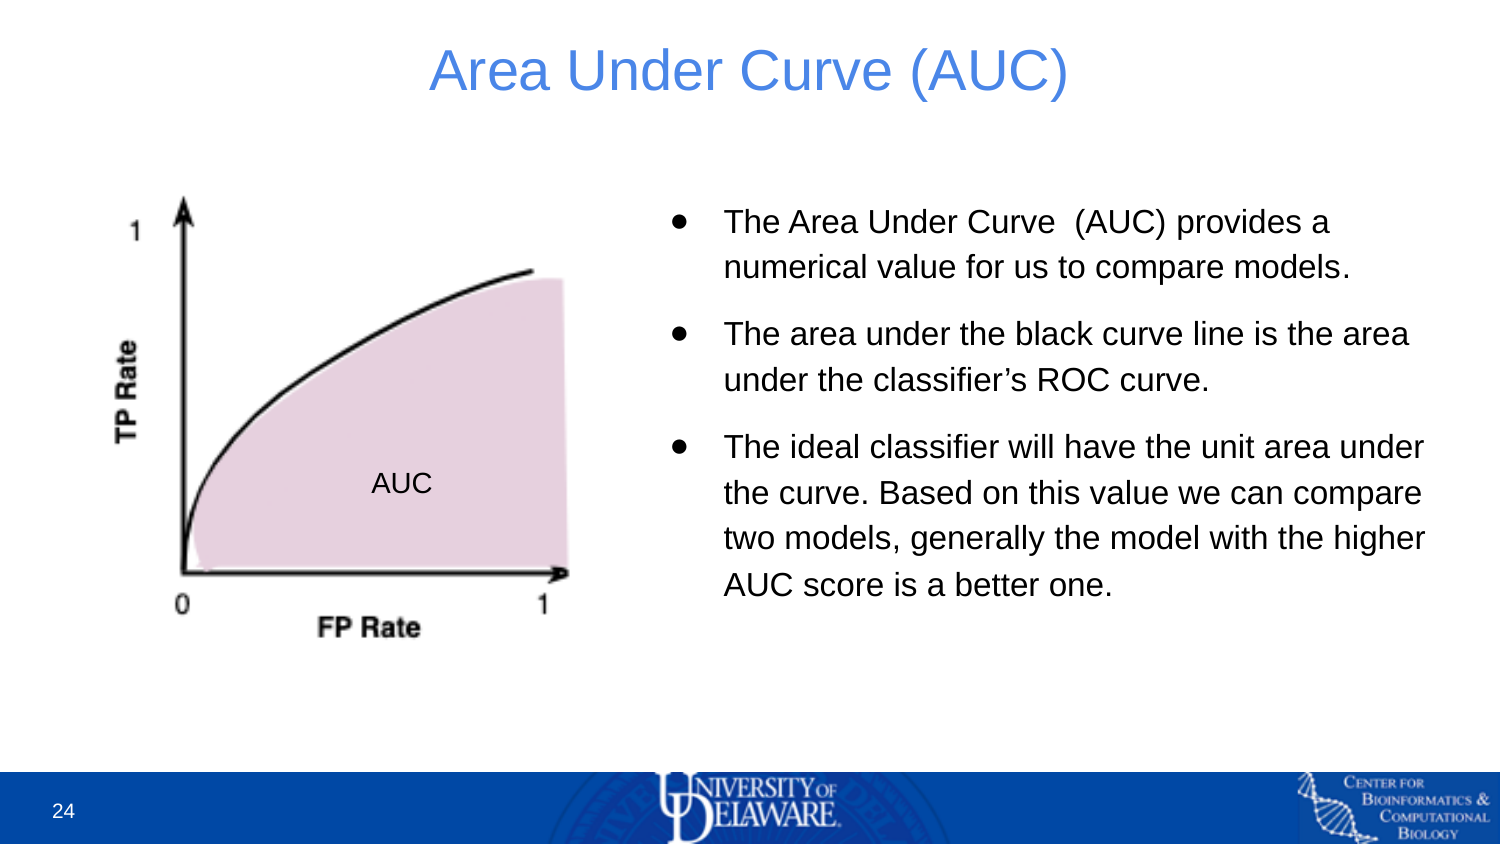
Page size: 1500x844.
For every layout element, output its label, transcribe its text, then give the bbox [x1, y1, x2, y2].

picture [0, 772, 1500, 844]
text_box The Area Under Curve (AUC) provides a numerical value for us to compare models. The area under the black curve line is the area under the classifier’s ROC curve. The ideal classifier will have the unit area under the curve. Based on this value we can compare two models, generally the model with the higher AUC score is a better one. [633, 138, 1464, 618]
picture [76, 172, 605, 666]
title Area Under Curve (AUC) [51, 18, 1449, 118]
